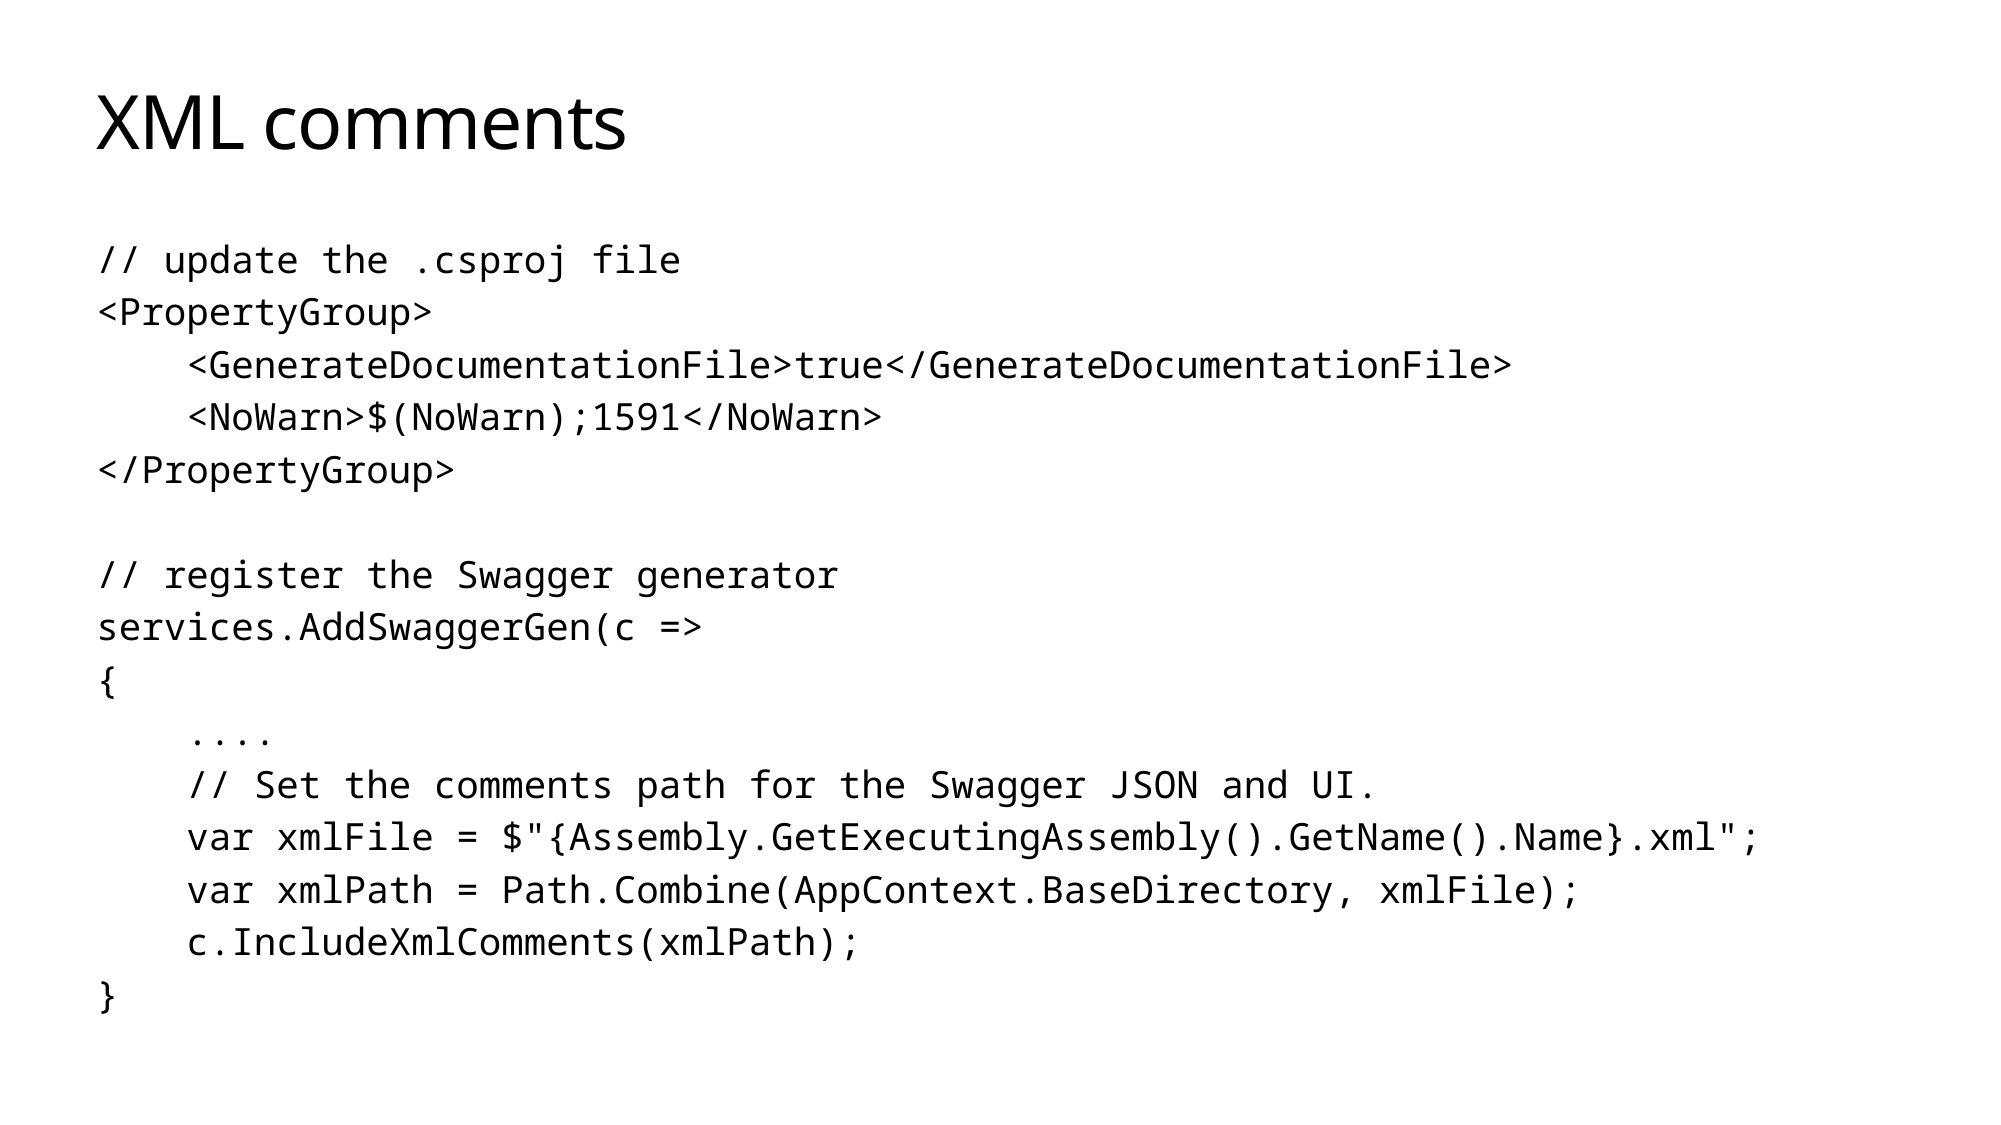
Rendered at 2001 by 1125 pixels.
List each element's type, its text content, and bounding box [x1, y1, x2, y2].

list // update the .csproj file <PropertyGroup> <GenerateDocumentationFile>true</GenerateDocumentationFile> <NoWarn>$(NoWarn);1591</NoWarn> </PropertyGroup> // register the Swagger generator services.AddSwaggerGen(c => { .... // Set the comments path for the Swagger JSON and UI. var xmlFile = $"{Assembly.GetExecutingAssembly().GetName().Name}.xml"; var xmlPath = Path.Combine(AppContext.BaseDirectory, xmlFile); c.IncludeXmlComments(xmlPath); } [96, 235, 1904, 1045]
title XML comments [96, 75, 1904, 166]
